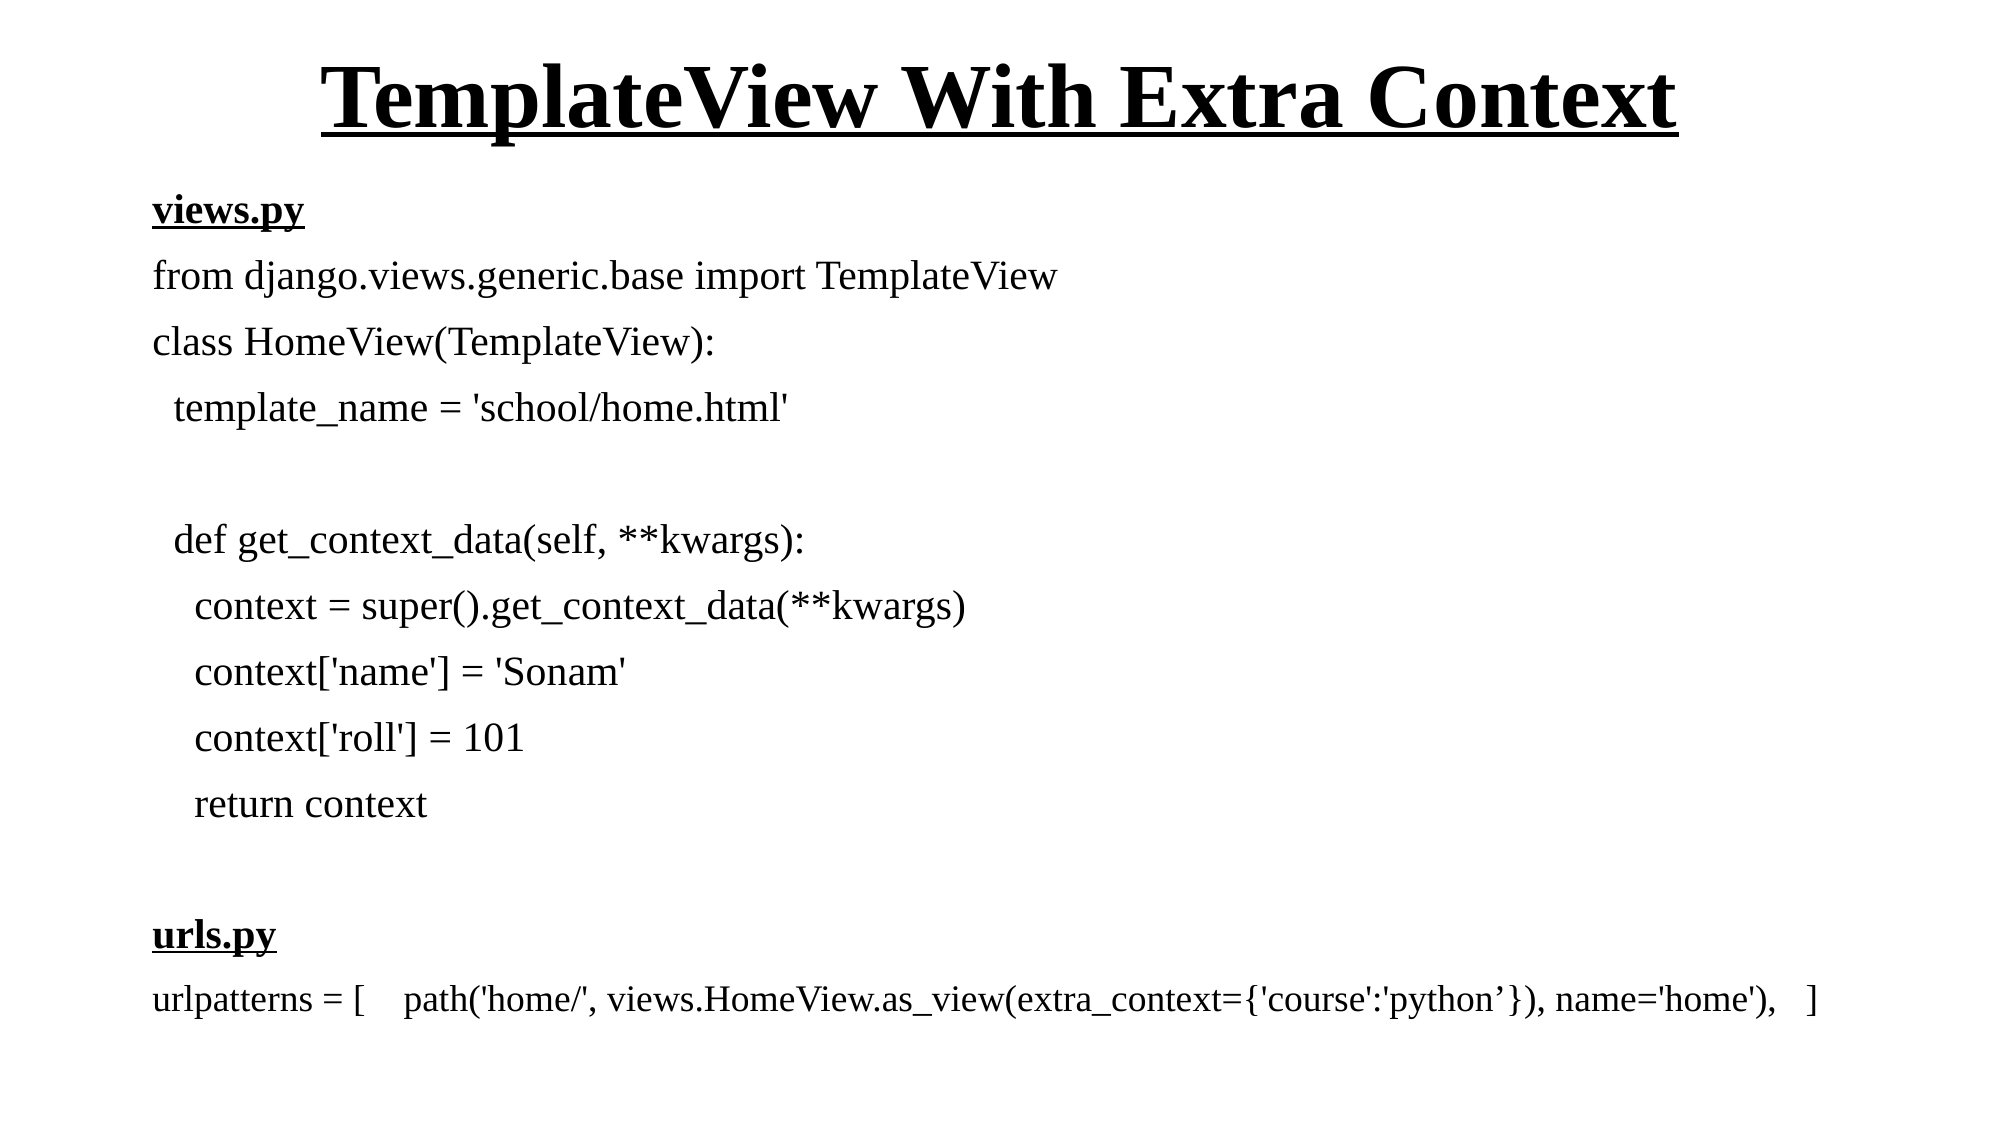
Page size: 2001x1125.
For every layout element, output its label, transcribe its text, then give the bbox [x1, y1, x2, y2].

list views.py from django.views.generic.base import TemplateView class HomeView(TemplateView): template_name = 'school/home.html' def get_context_data(self, **kwargs): context = super().get_context_data(**kwargs) context['name'] = 'Sonam' context['roll'] = 101 return context urls.py urlpatterns = [ path('home/', views.HomeView.as_view(extra_context={'course':'python’}), name='home'), ] [137, 180, 1863, 1085]
title TemplateView With Extra Context [137, 14, 1863, 180]
